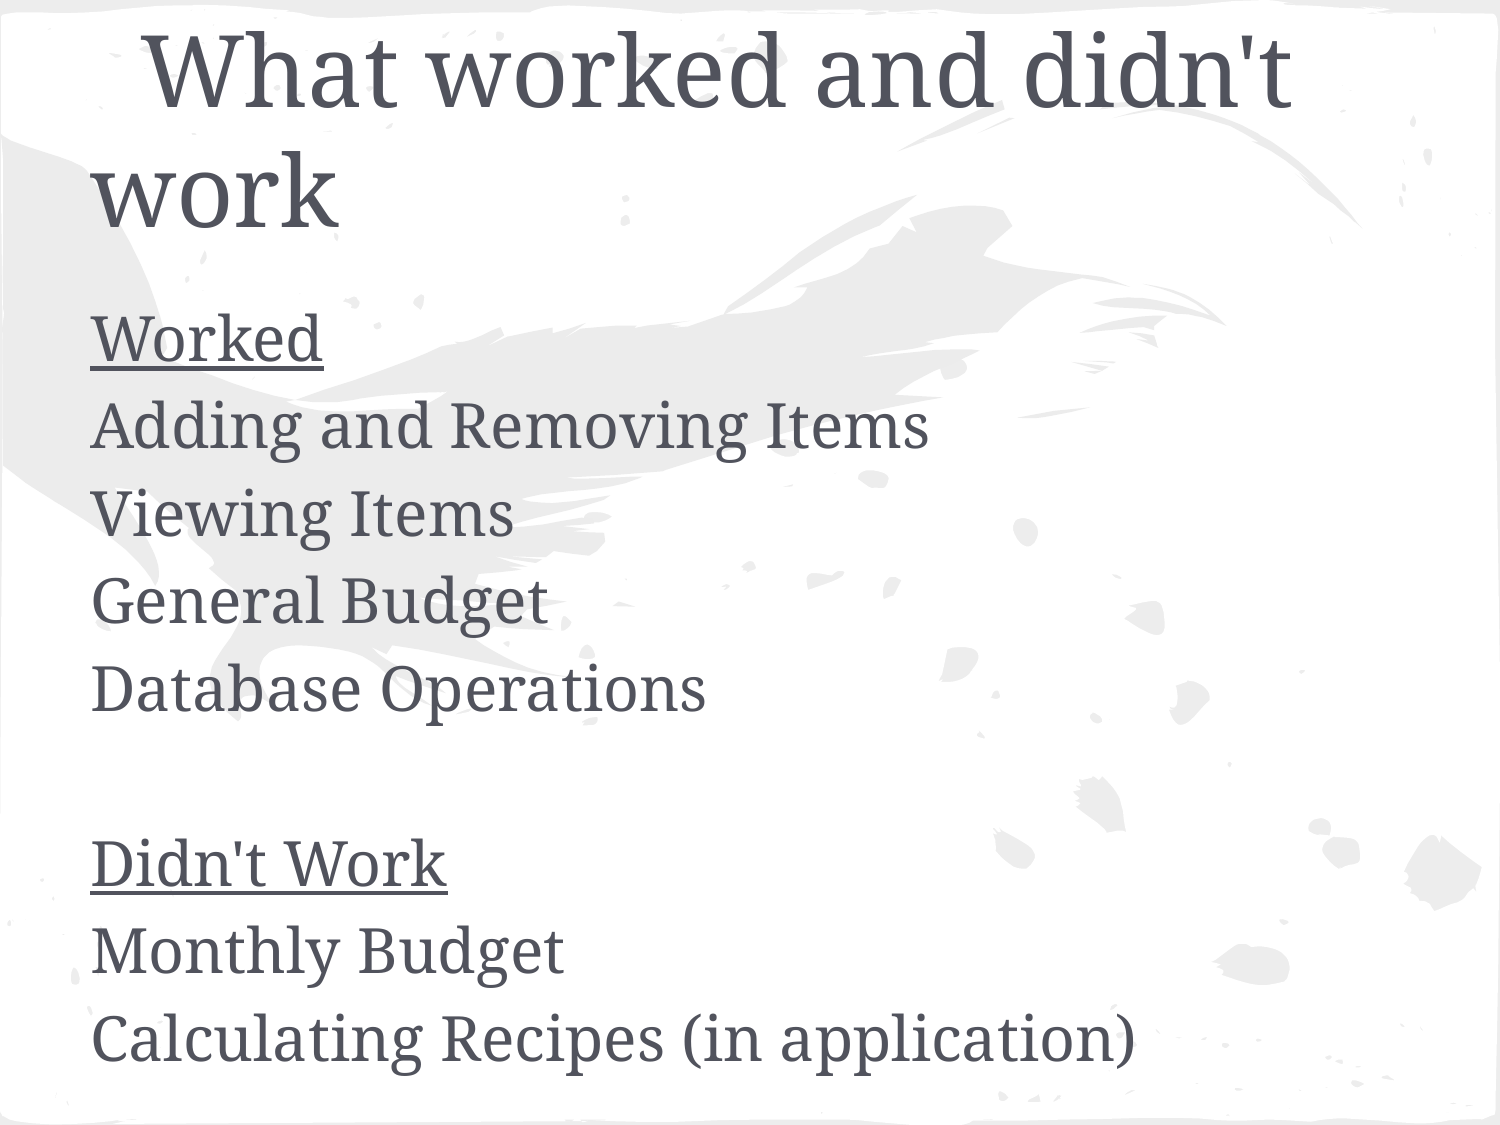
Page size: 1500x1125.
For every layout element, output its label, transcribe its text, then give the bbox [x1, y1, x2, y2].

list Worked Adding and Removing Items Viewing Items General Budget Database Operations Didn't Work Monthly Budget Calculating Recipes (in application) [75, 283, 1425, 1078]
title What worked and didn't work [75, 34, 1425, 263]
